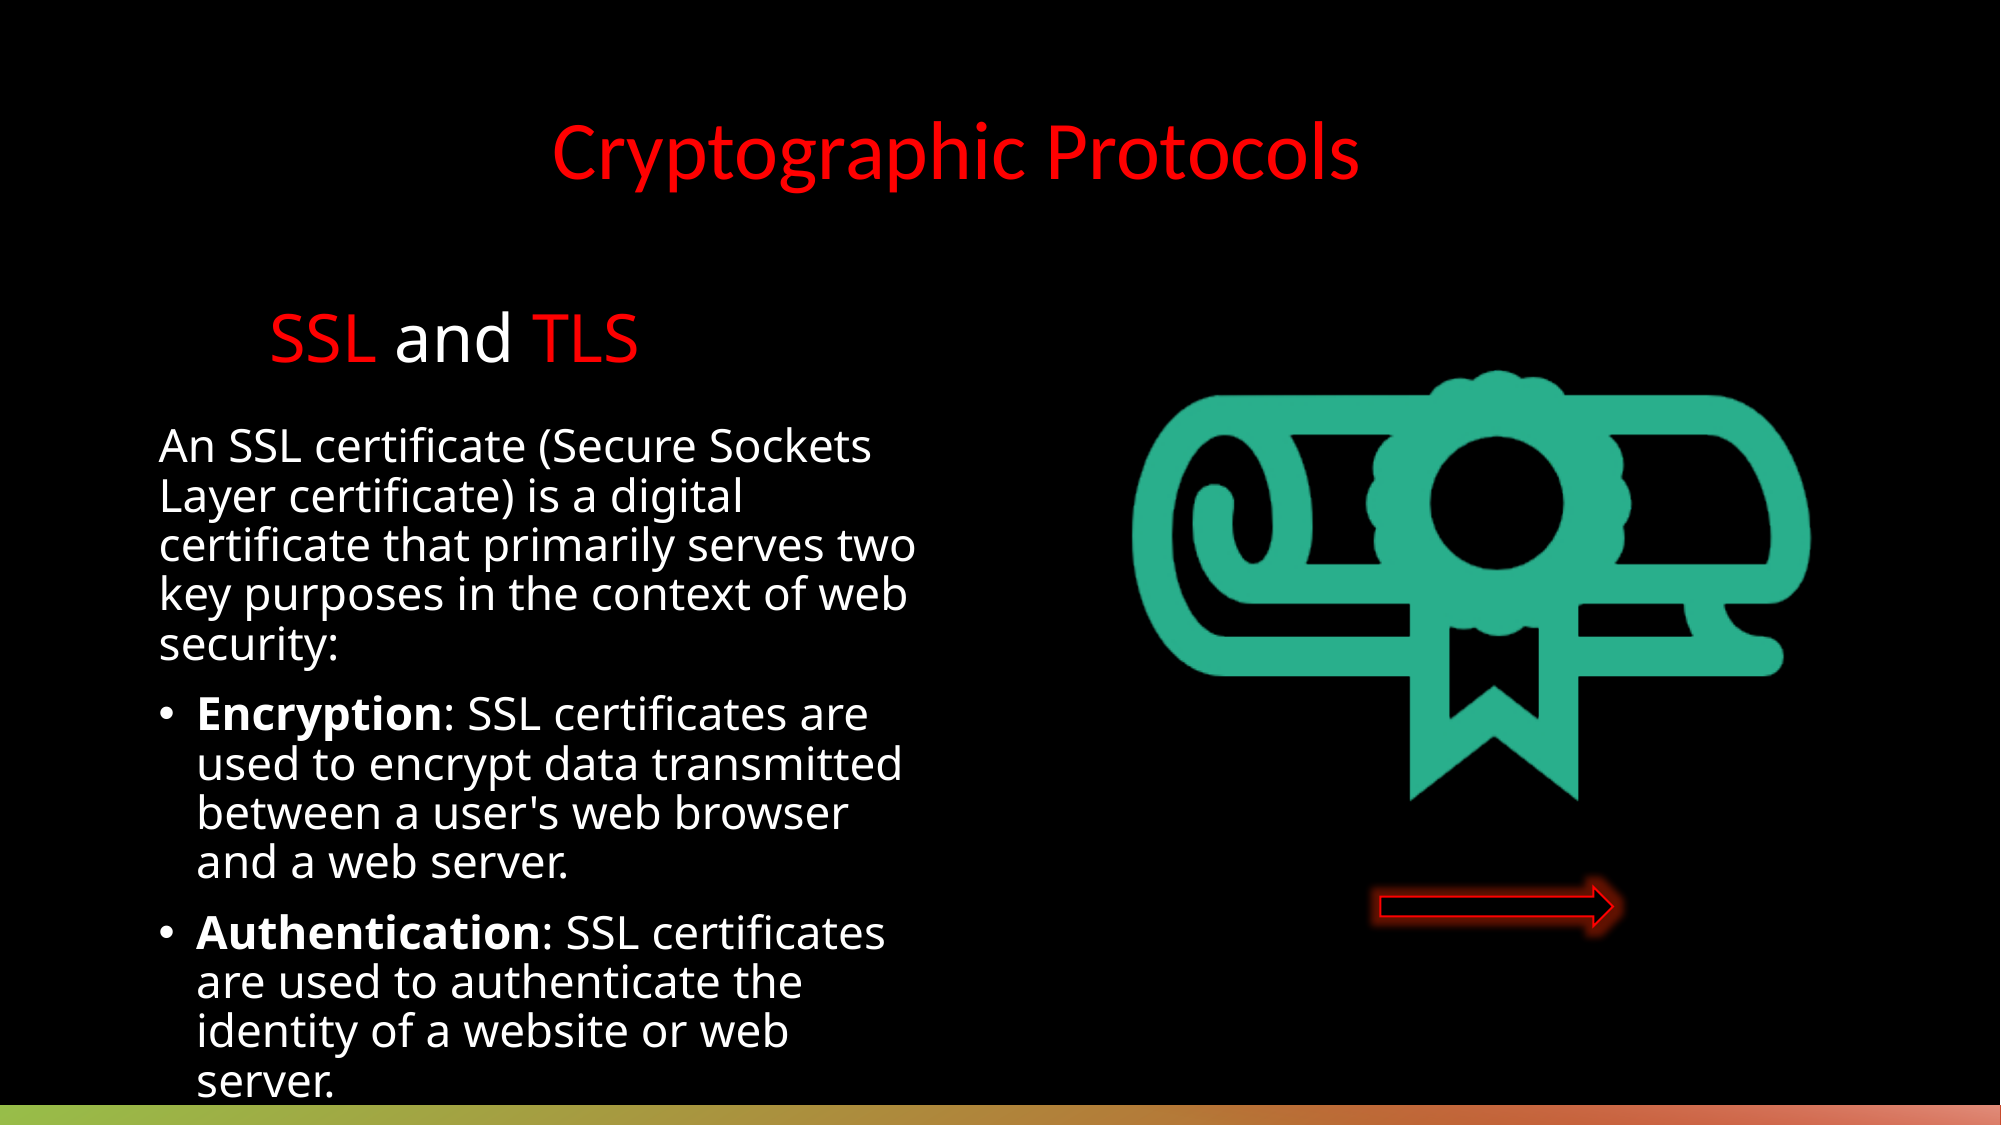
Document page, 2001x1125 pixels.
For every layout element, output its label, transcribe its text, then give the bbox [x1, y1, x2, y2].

picture [1084, 198, 1857, 971]
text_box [0, 1105, 2000, 1125]
text_box Cryptographic Protocols [538, 88, 1652, 204]
title SSL and TLS [254, 119, 1009, 385]
list An SSL certificate (Secure Sockets Layer certificate) is a digital certificate that primarily serves two key purposes in the context of web security: Encryption: SSL certificates are used to encrypt data transmitted between a user's web browser and a web server. Authentication: SSL certificates are used to authenticate the identity of a website or web server. [143, 415, 933, 971]
